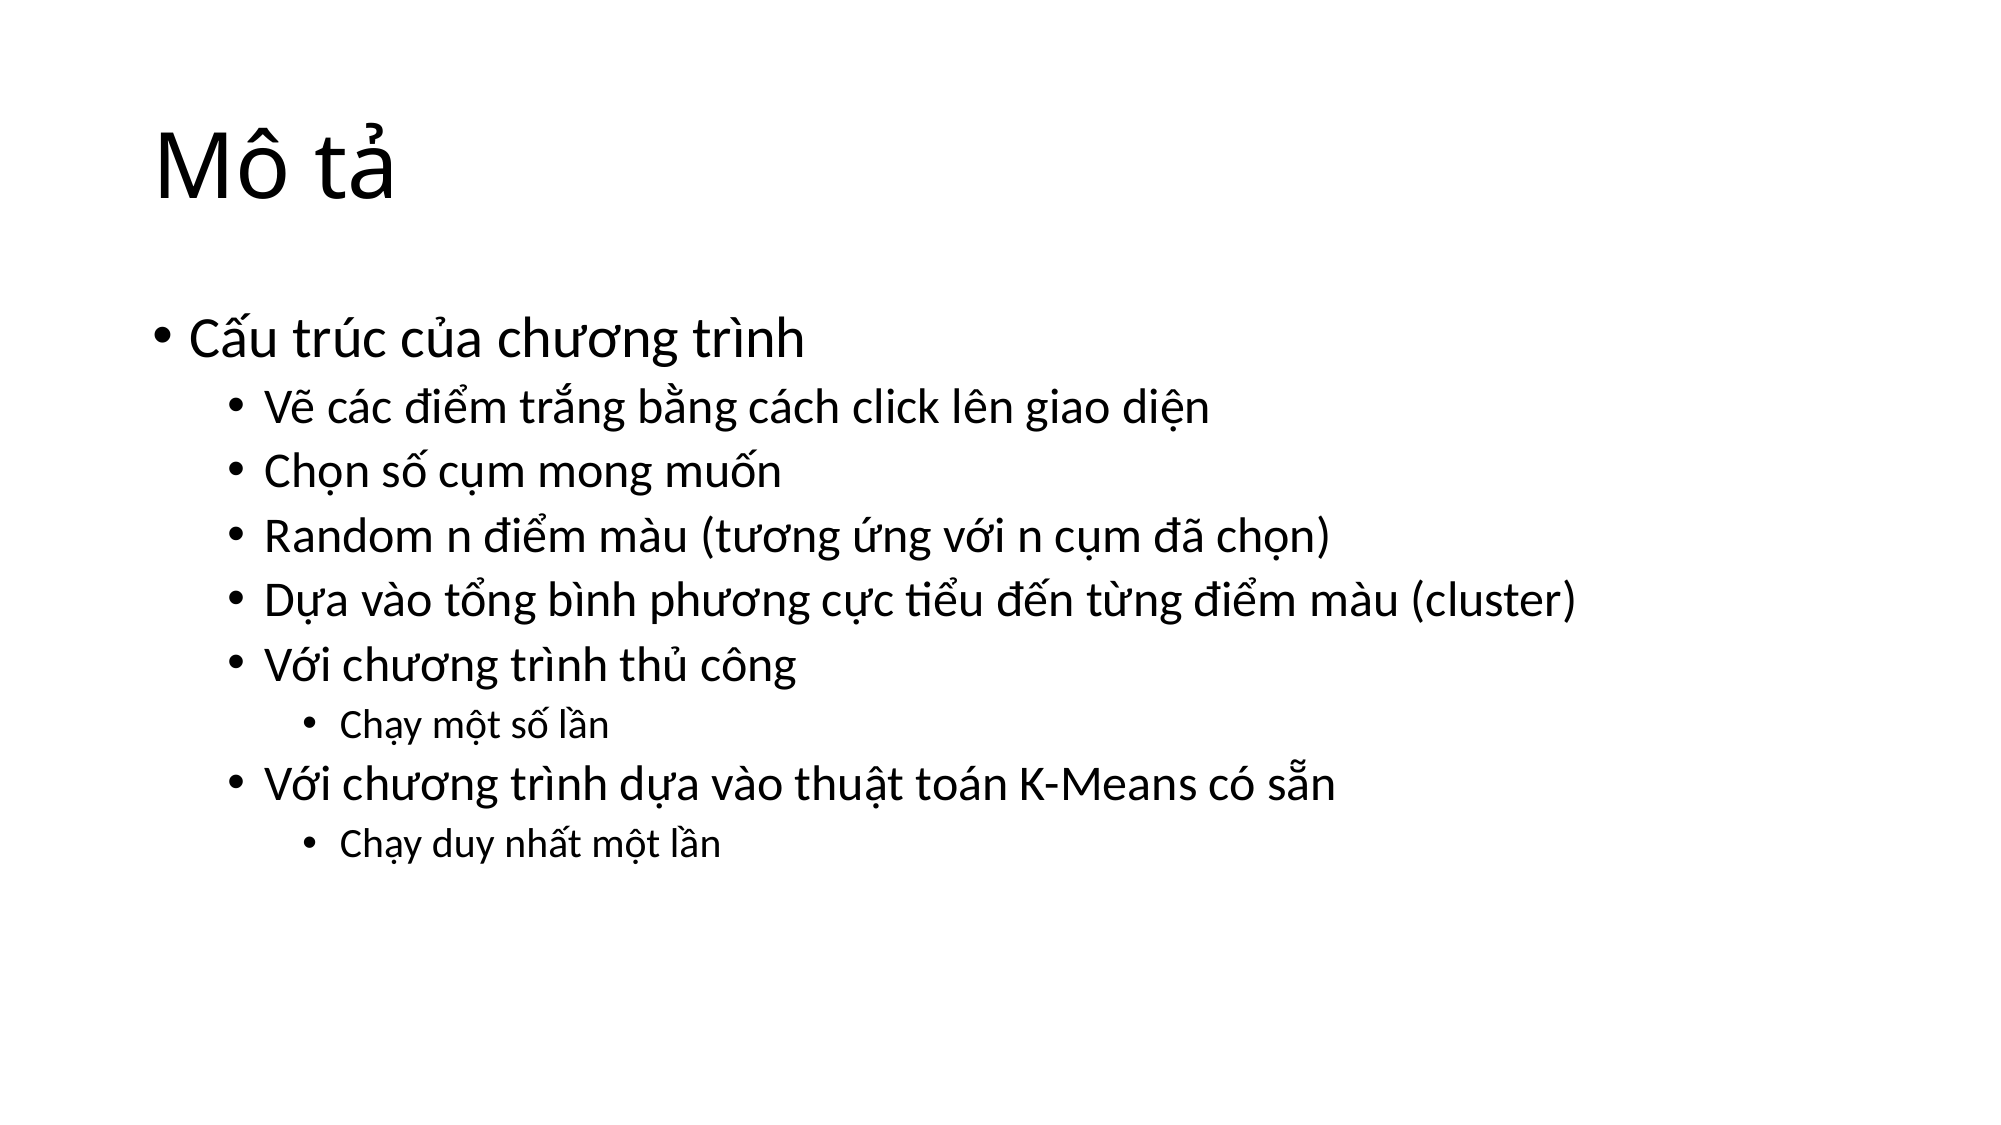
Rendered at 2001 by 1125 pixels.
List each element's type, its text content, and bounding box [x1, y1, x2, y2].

title Mô tả [137, 59, 1863, 278]
list Cấu trúc của chương trình Vẽ các điểm trắng bằng cách click lên giao diện Chọn số cụm mong muốn Random n điểm màu (tương ứng với n cụm đã chọn) Dựa vào tổng bình phương cực tiểu đến từng điểm màu (cluster) Với chương trình thủ công Chạy một số lần Với chương trình dựa vào thuật toán K-Means có sẵn Chạy duy nhất một lần [137, 299, 1863, 1014]
